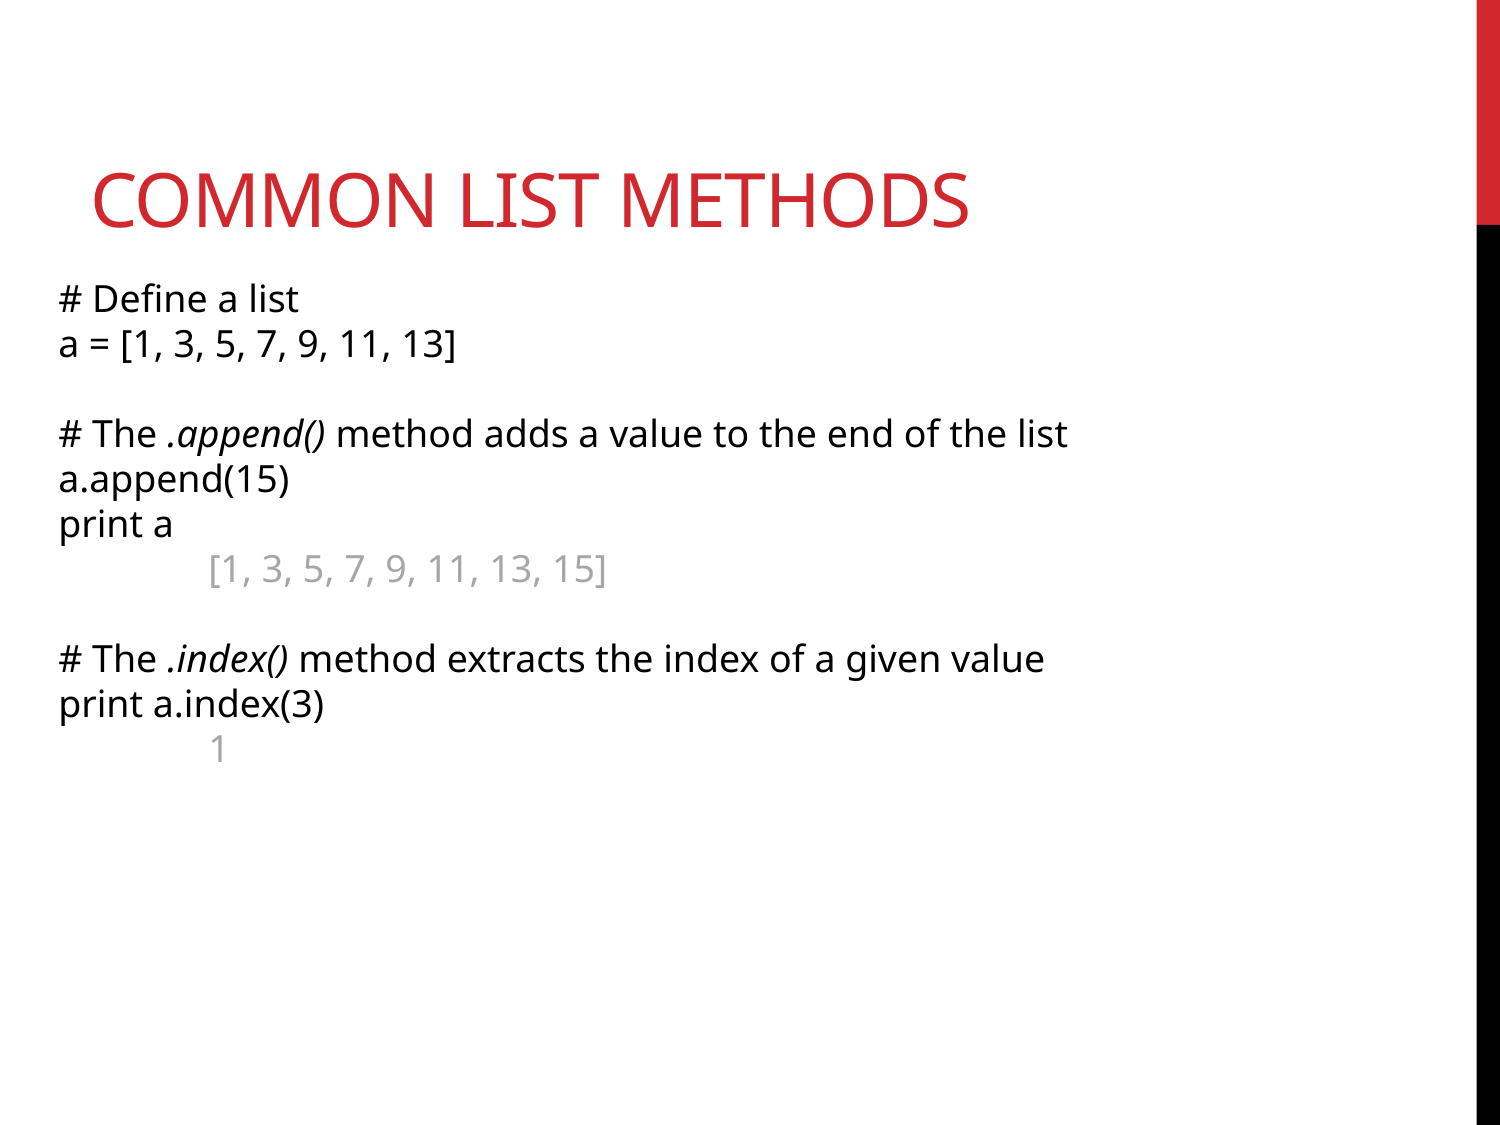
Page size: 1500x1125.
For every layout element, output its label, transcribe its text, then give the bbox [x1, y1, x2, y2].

text_box # Define a list a = [1, 3, 5, 7, 9, 11, 13] # The .append() method adds a value to the end of the list a.append(15) print a [1, 3, 5, 7, 9, 11, 13, 15] # The .index() method extracts the index of a given value print a.index(3) 1 [43, 267, 1382, 778]
title common list methods [75, 25, 1087, 250]
